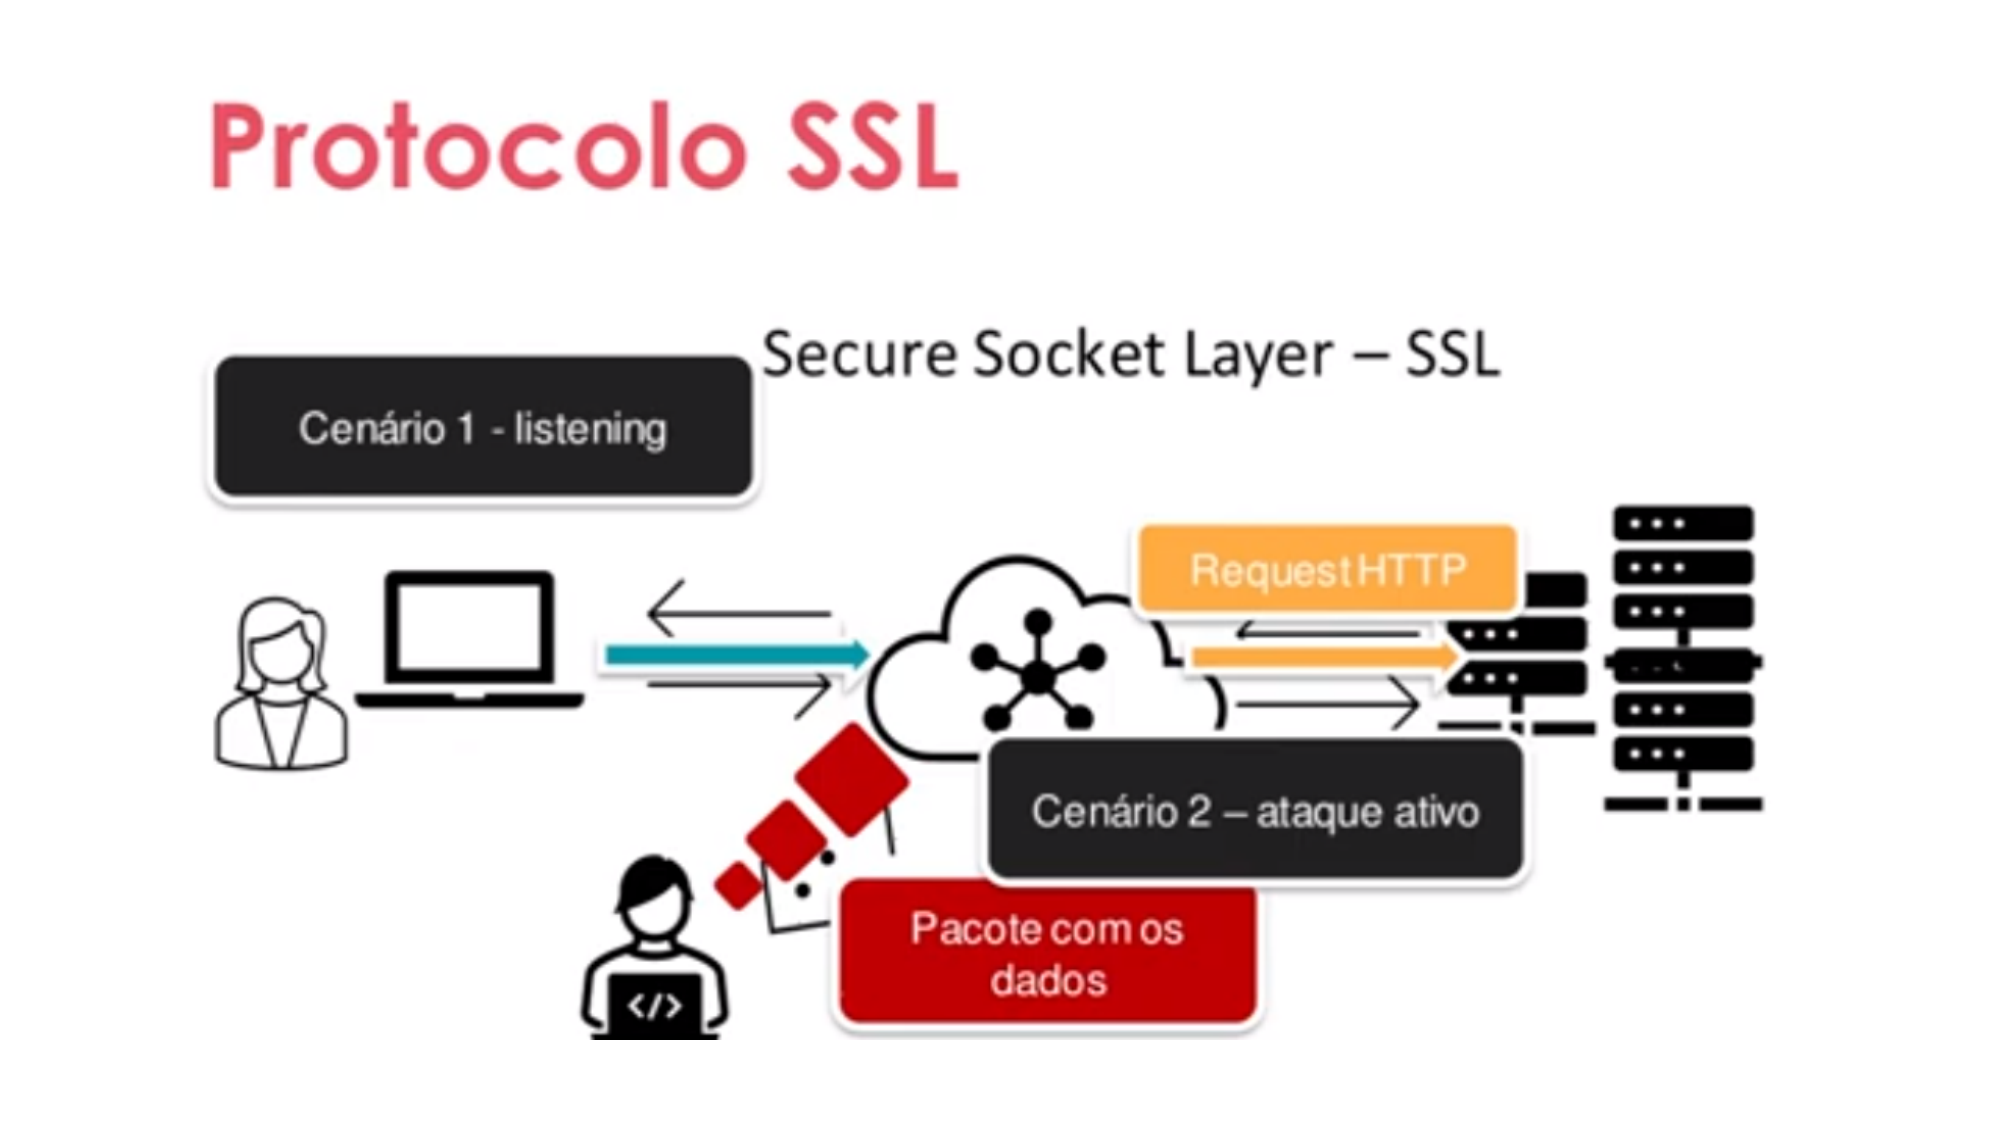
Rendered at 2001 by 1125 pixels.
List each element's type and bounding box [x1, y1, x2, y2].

picture [176, 85, 1824, 1040]
